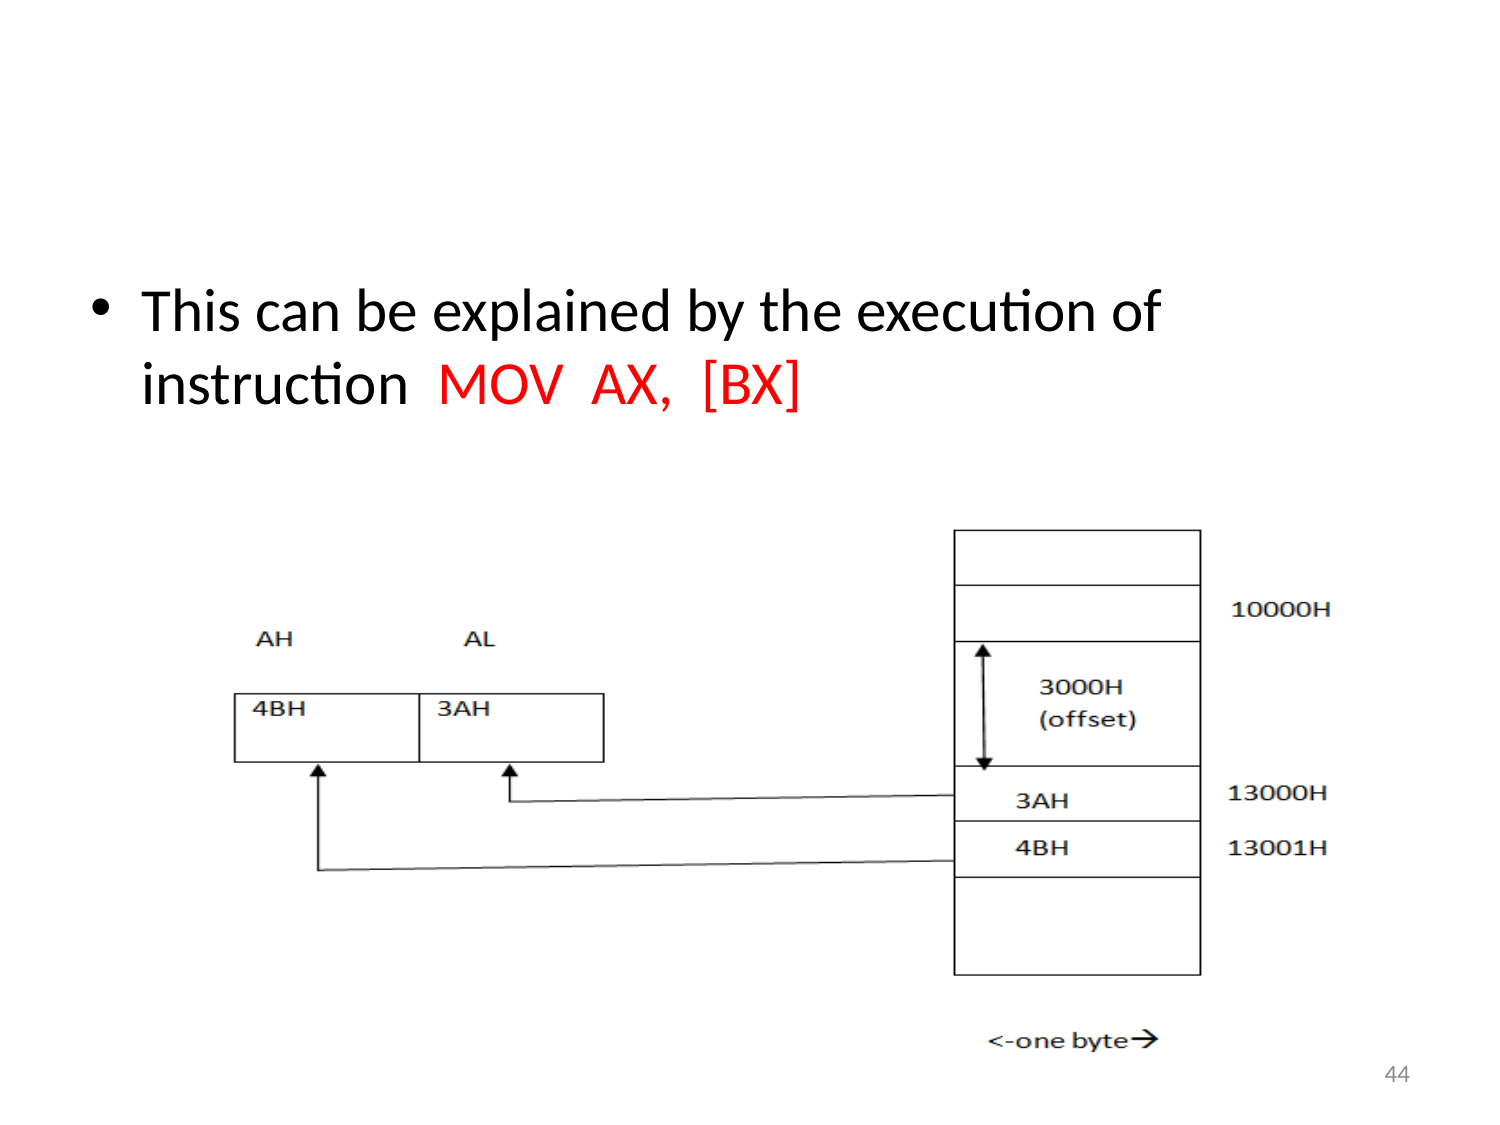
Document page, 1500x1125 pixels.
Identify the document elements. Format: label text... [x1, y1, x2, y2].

picture [162, 487, 1351, 1076]
list This can be explained by the execution of instruction MOV AX, [BX] [75, 262, 1425, 425]
slide_number 44 [1074, 1042, 1425, 1103]
